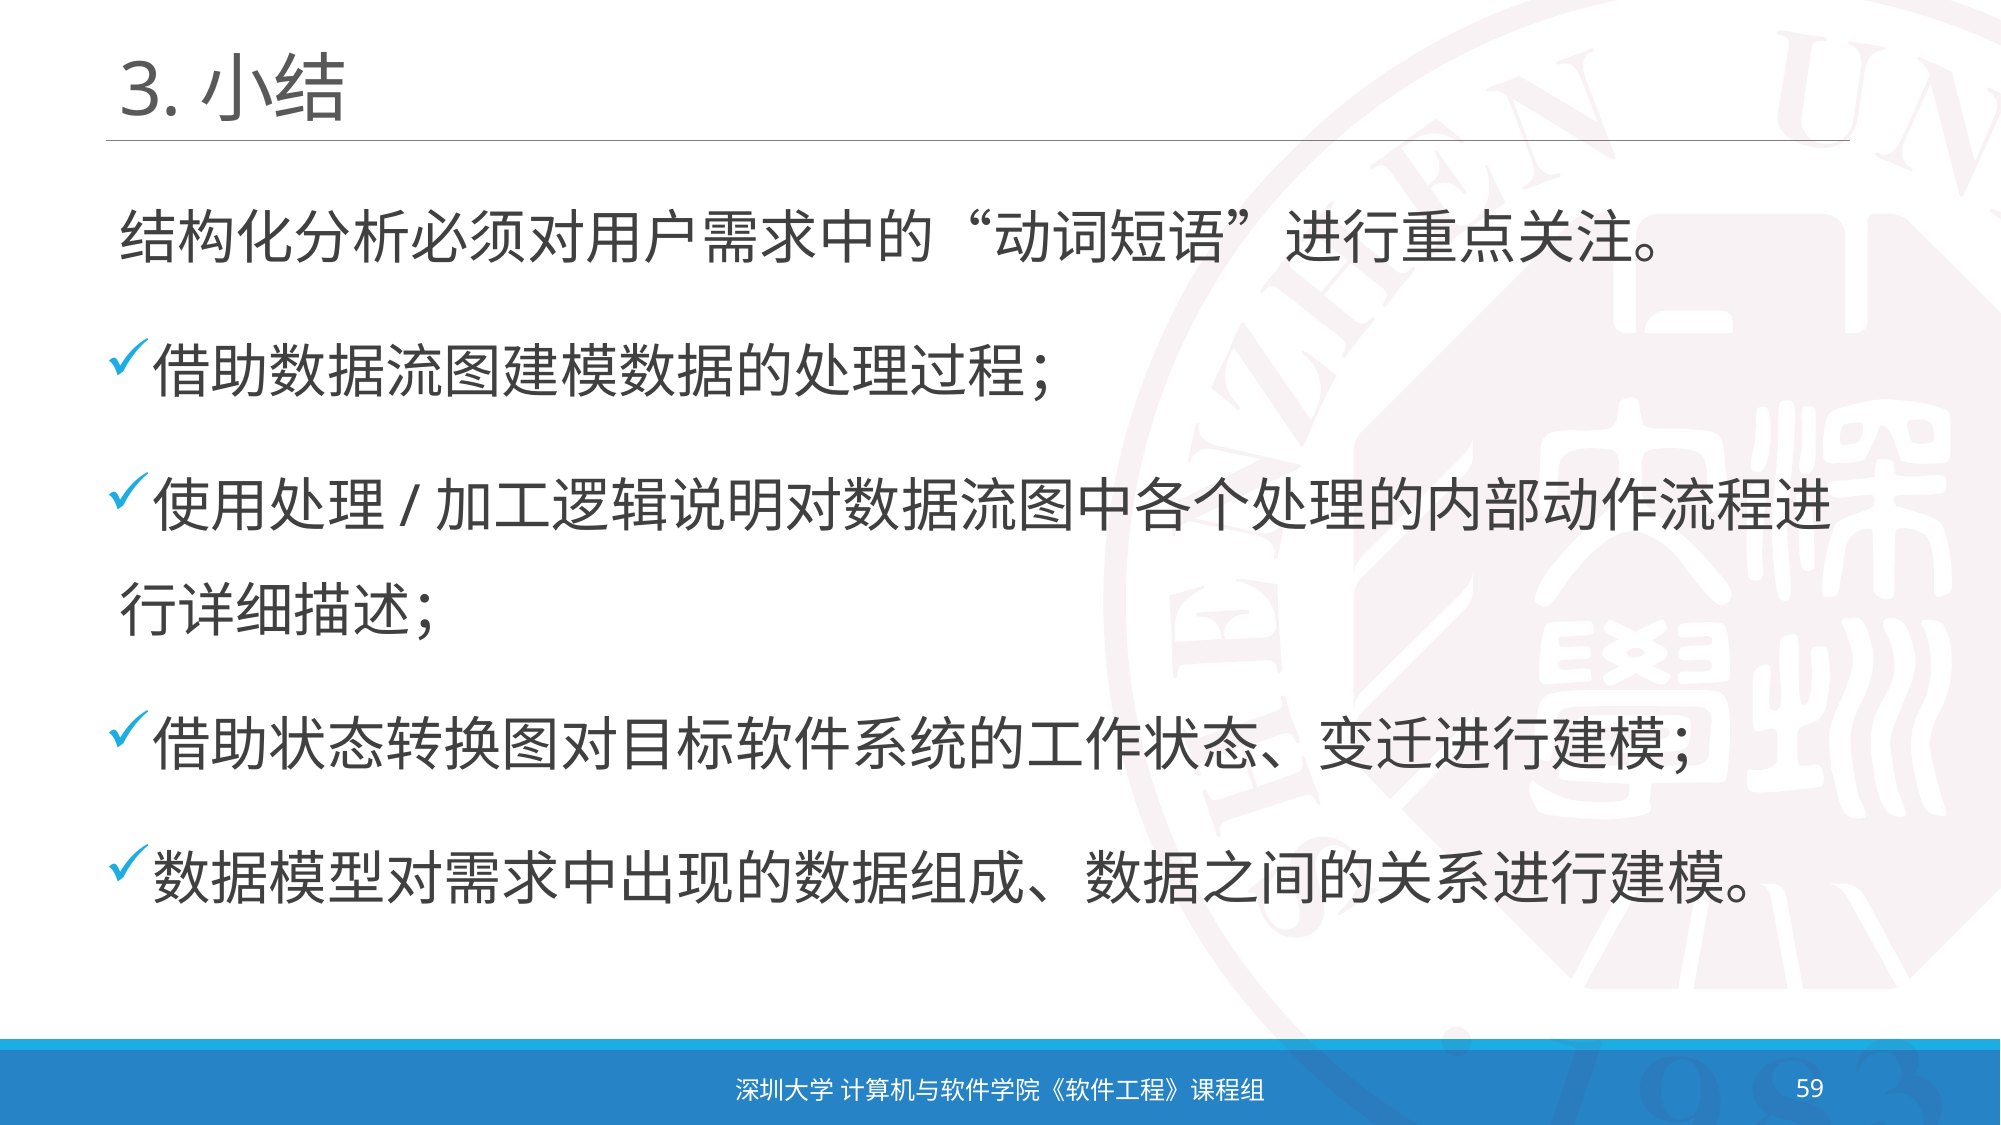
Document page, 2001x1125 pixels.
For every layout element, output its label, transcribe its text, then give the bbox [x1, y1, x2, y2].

slide_number 59 [1624, 1059, 1840, 1120]
list 结构化分析必须对用户需求中的“动词短语”进行重点关注。 借助数据流图建模数据的处理过程； 使用处理/加工逻辑说明对数据流图中各个处理的内部动作流程进行详细描述； 借助状态转换图对目标软件系统的工作状态、变迁进行建模； 数据模型对需求中出现的数据组成、数据之间的关系进行建模。 [104, 158, 1878, 1008]
title 3.小结 [104, 0, 1856, 139]
footer 深圳大学 计算机与软件学院《软件工程》课程组 [604, 1059, 1396, 1120]
